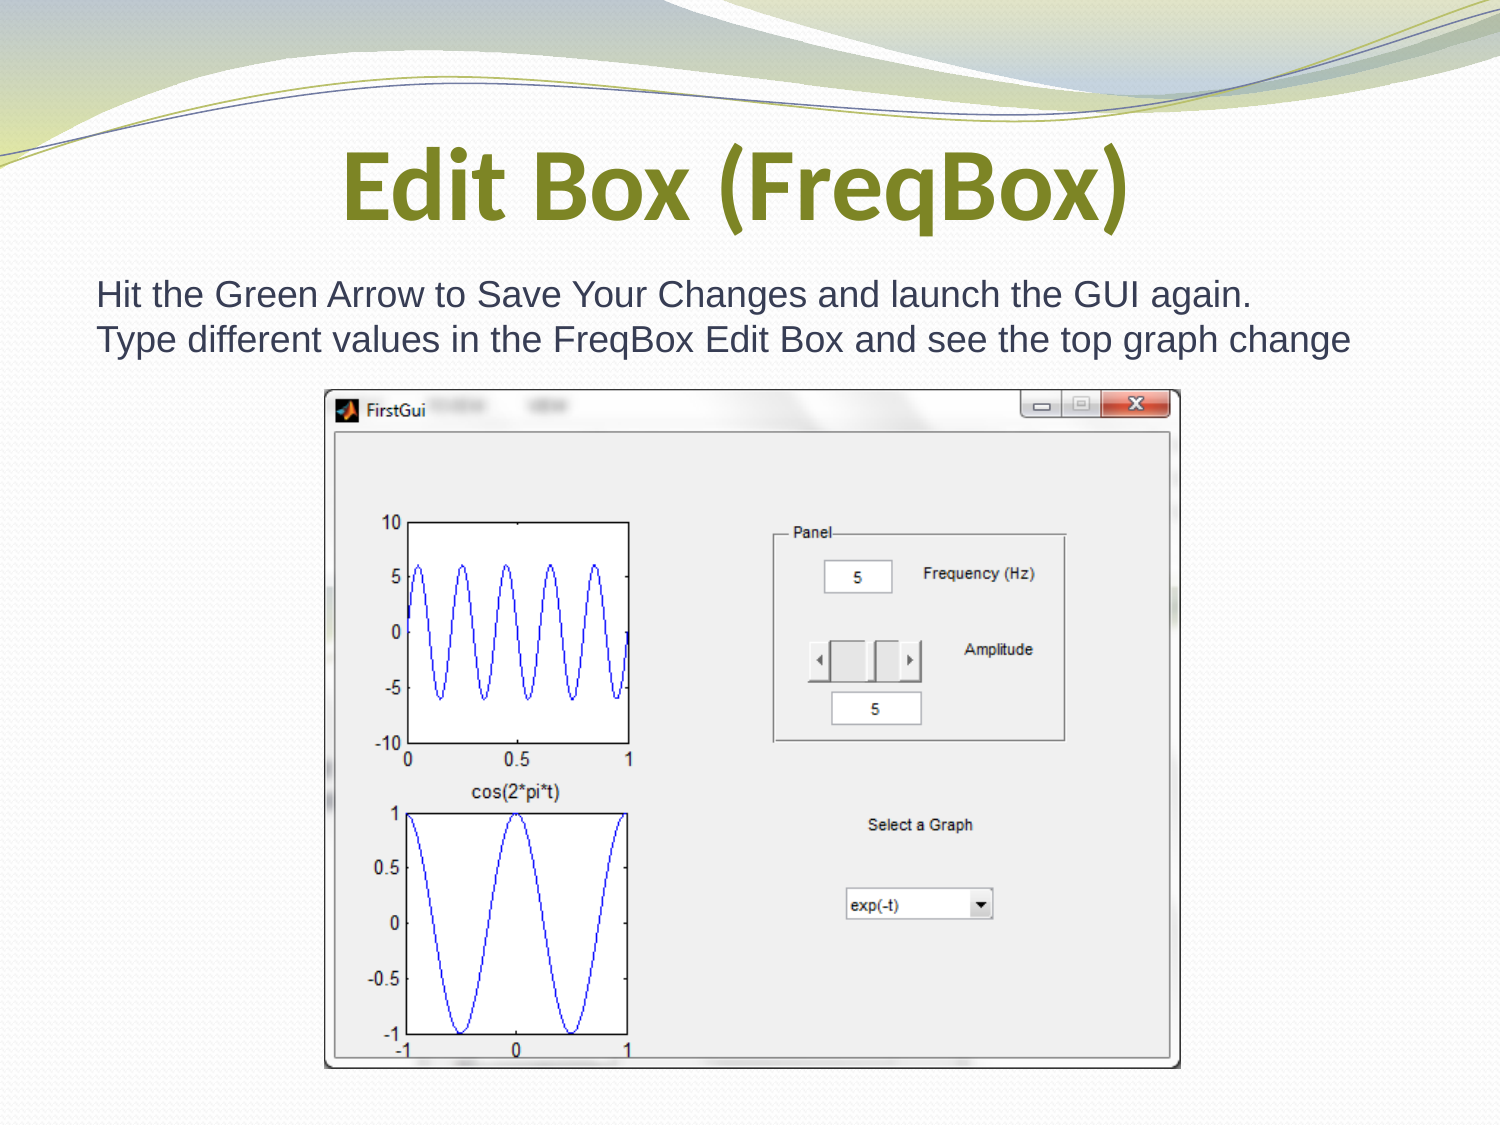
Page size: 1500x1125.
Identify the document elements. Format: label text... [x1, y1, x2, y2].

text_box Hit the Green Arrow to Save Your Changes and launch the GUI again. Type different values in the FreqBox Edit Box and see the top graph change [81, 262, 1394, 368]
title Edit Box (FreqBox) [62, 53, 1413, 242]
picture [324, 389, 1181, 1070]
